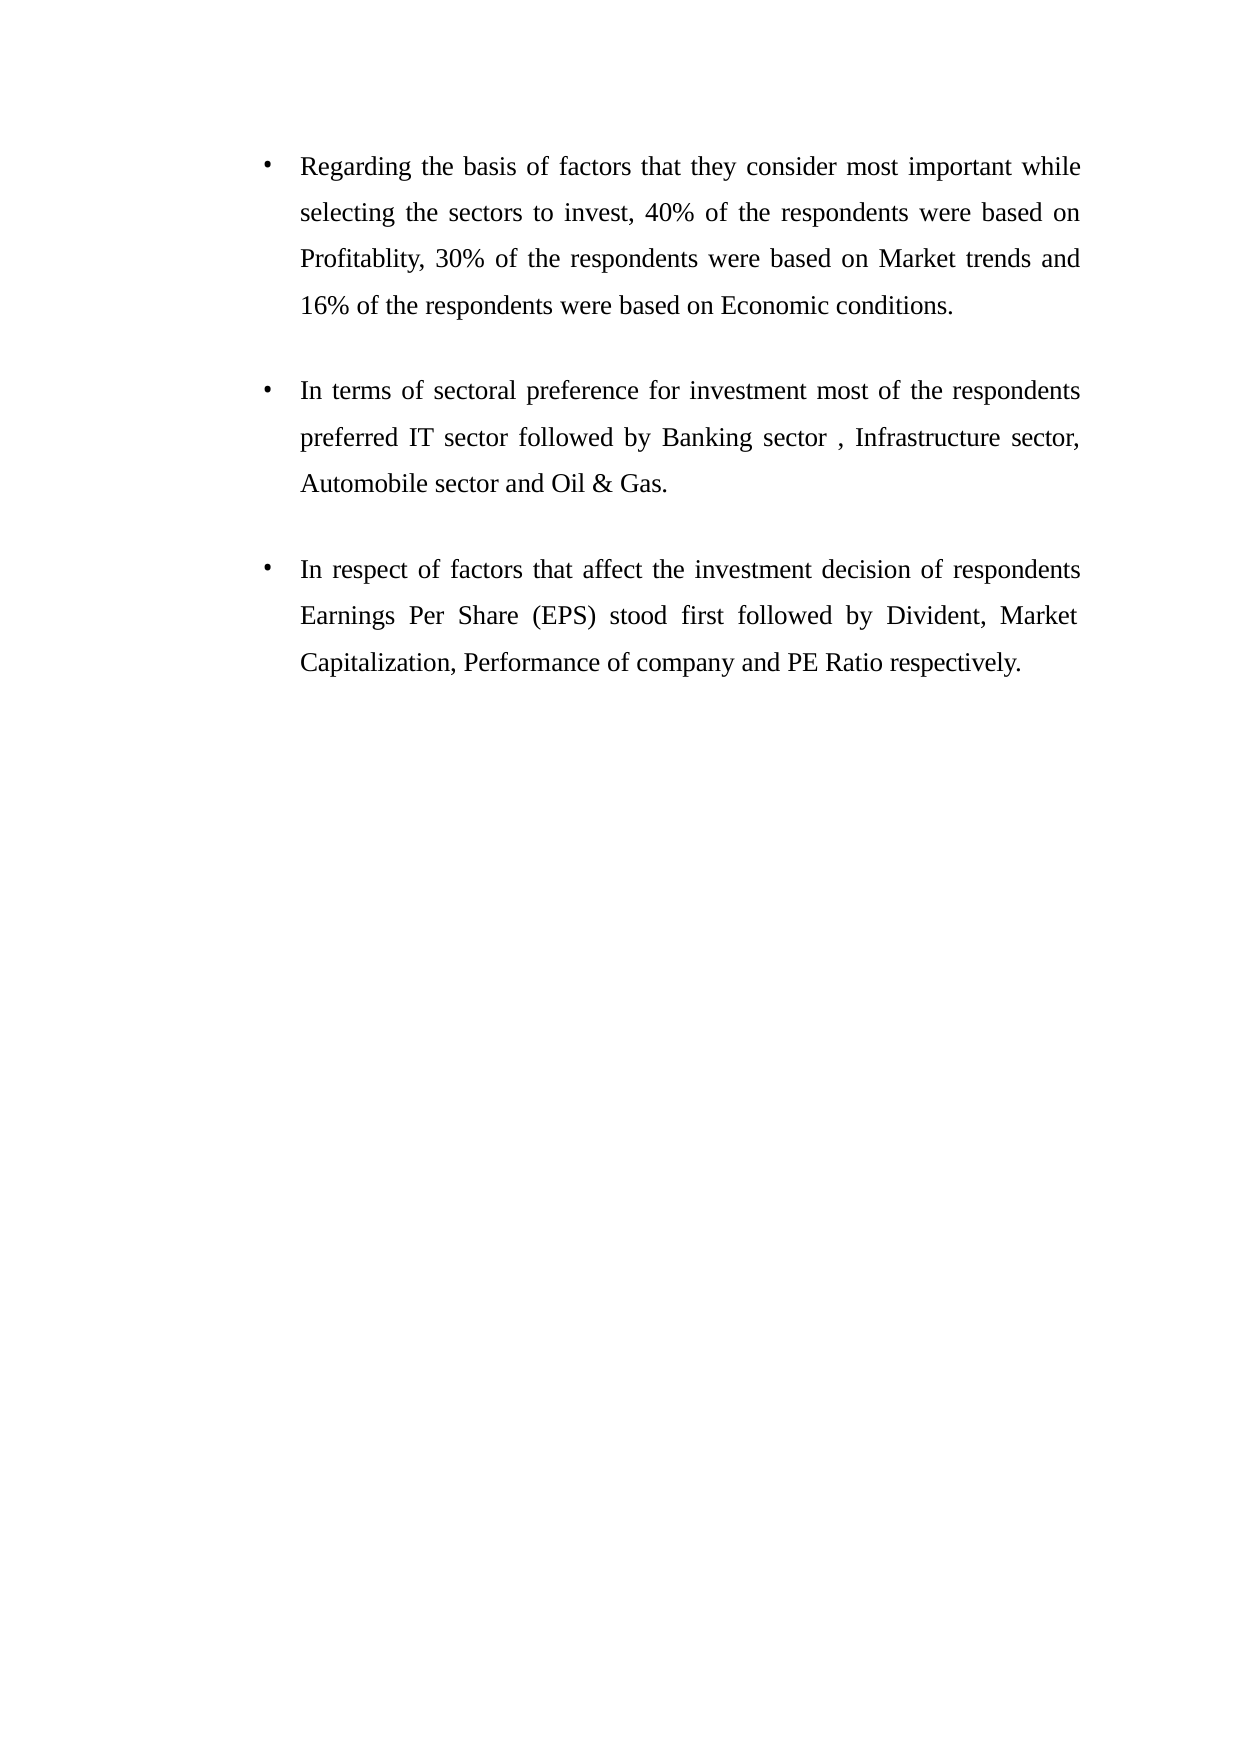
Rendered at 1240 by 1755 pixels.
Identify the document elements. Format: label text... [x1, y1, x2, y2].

text_box Regarding the basis of factors that they consider most important while selecting the sectors to invest, 40% of the respondents were based on Profitablity, 30% of the respondents were based on Market trends and 16% of the respondents were based on Economic conditions. In terms of sectoral preference for investment most of the respondents preferred IT sector followed by Banking sector , Infrastructure sector, Automobile sector and Oil & Gas. In respect of factors that affect the investment decision of respondents Earnings Per Share (EPS) stood first followed by Divident, Market Capitalization, Performance of company and PE Ratio respectively. [260, 132, 1092, 677]
